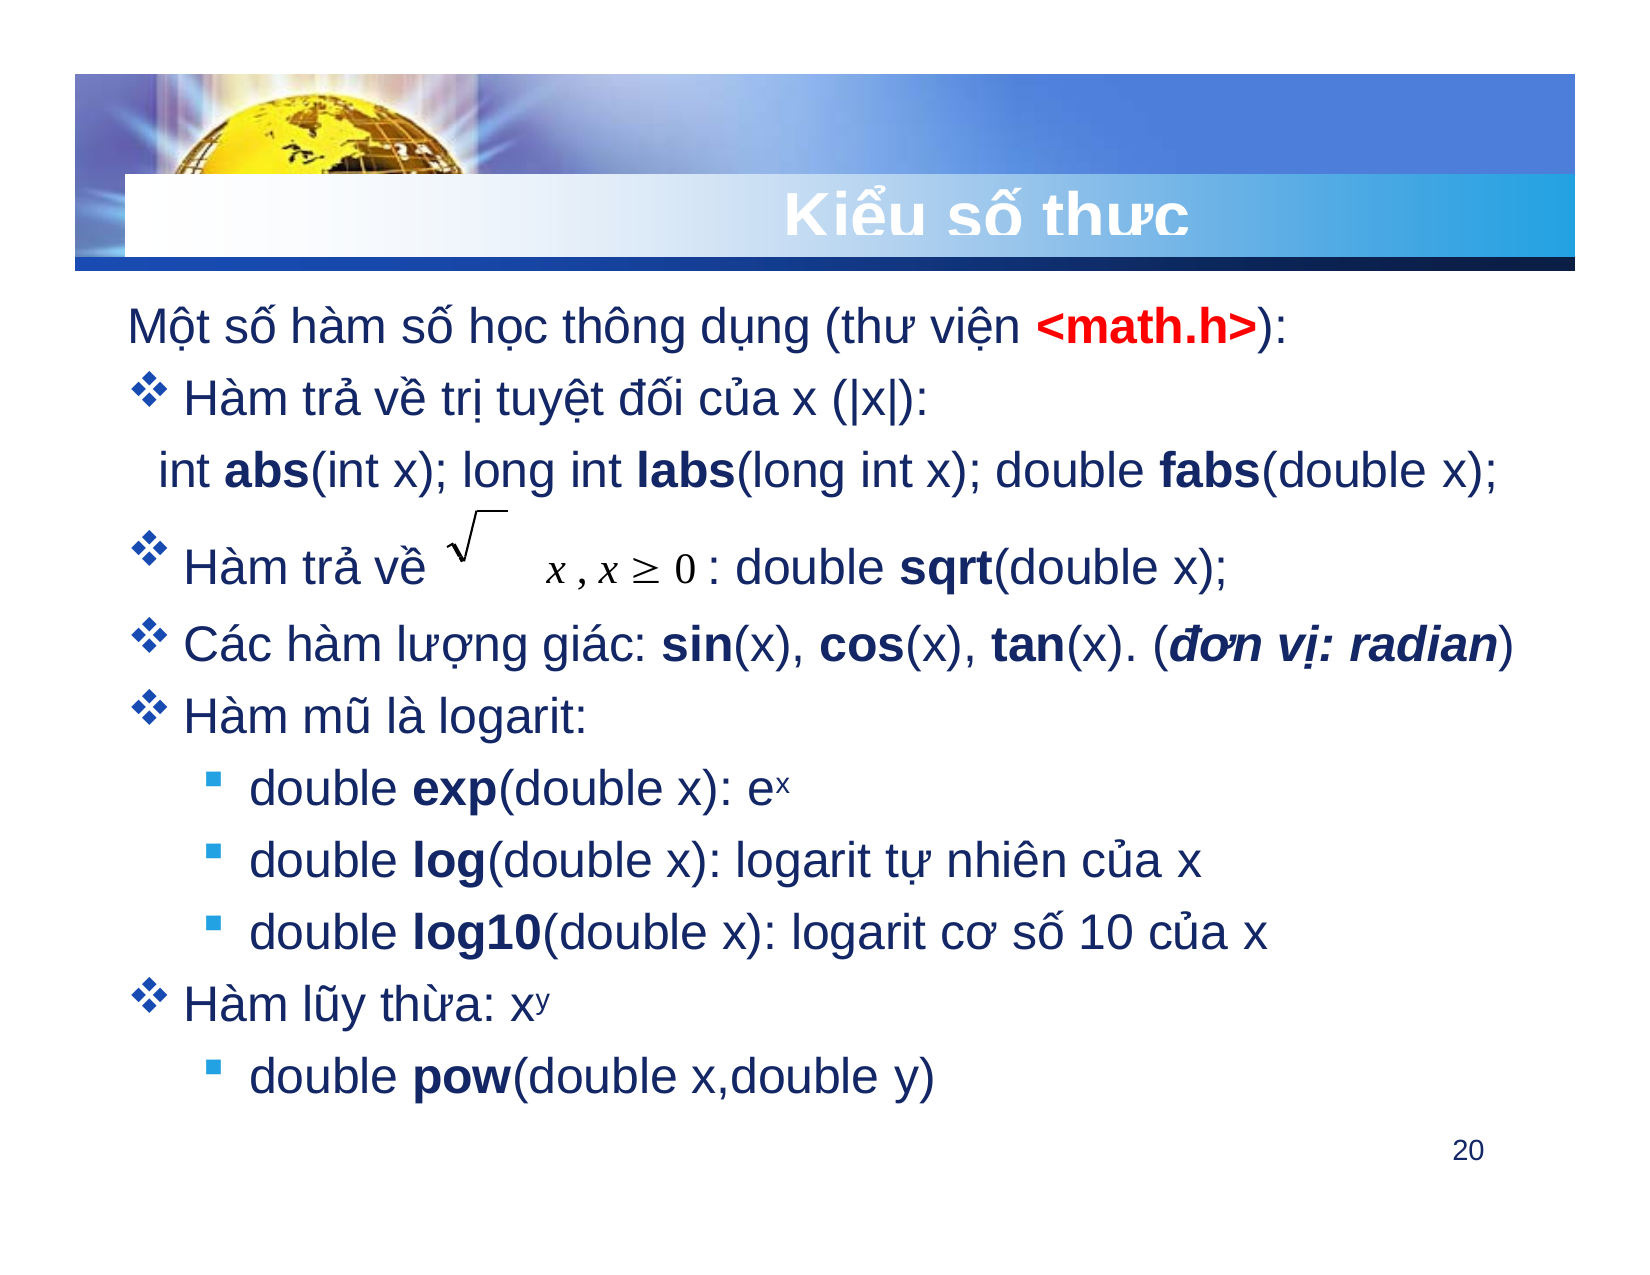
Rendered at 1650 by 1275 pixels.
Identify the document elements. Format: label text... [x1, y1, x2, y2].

text_box <number> [1446, 1132, 1491, 1275]
text_box Một số hàm số học thông dụng (thư viện <math.h>): Hàm trả về trị tuyệt đối của x (|x|): int abs(int x); long int labs(long int x); double fabs(double x); Hàm trả về x , x  0 : double sqrt(double x); Các hàm lượng giác: sin(x), cos(x), tan(x). (đơn vị: radian) Hàm mũ là logarit: double exp(double x): ex double log(double x): logarit tự nhiên của x double log10(double x): logarit cơ số 10 của x Hàm lũy thừa: xy double pow(double x,double y) [119, 727, 1524, 1104]
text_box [74, 510, 1576, 718]
text_box Một số hàm số học thông dụng (thư viện <math.h>): Hàm trả về trị tuyệt đối của x (|x|): int abs(int x); long int labs(long int x); double fabs(double x); Hàm trả về x , x  0 : double sqrt(double x); Các hàm lượng giác: sin(x), cos(x), tan(x). (đơn vị: radian) Hàm mũ là logarit: double exp(double x): ex double log(double x): logarit tự nhiên của x double log10(double x): logarit cơ số 10 của x Hàm lũy thừa: xy double pow(double x,double y) [119, 405, 1524, 509]
picture [75, 74, 1575, 235]
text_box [74, 235, 1576, 397]
text_box Kiểu số thực [781, 171, 1193, 234]
